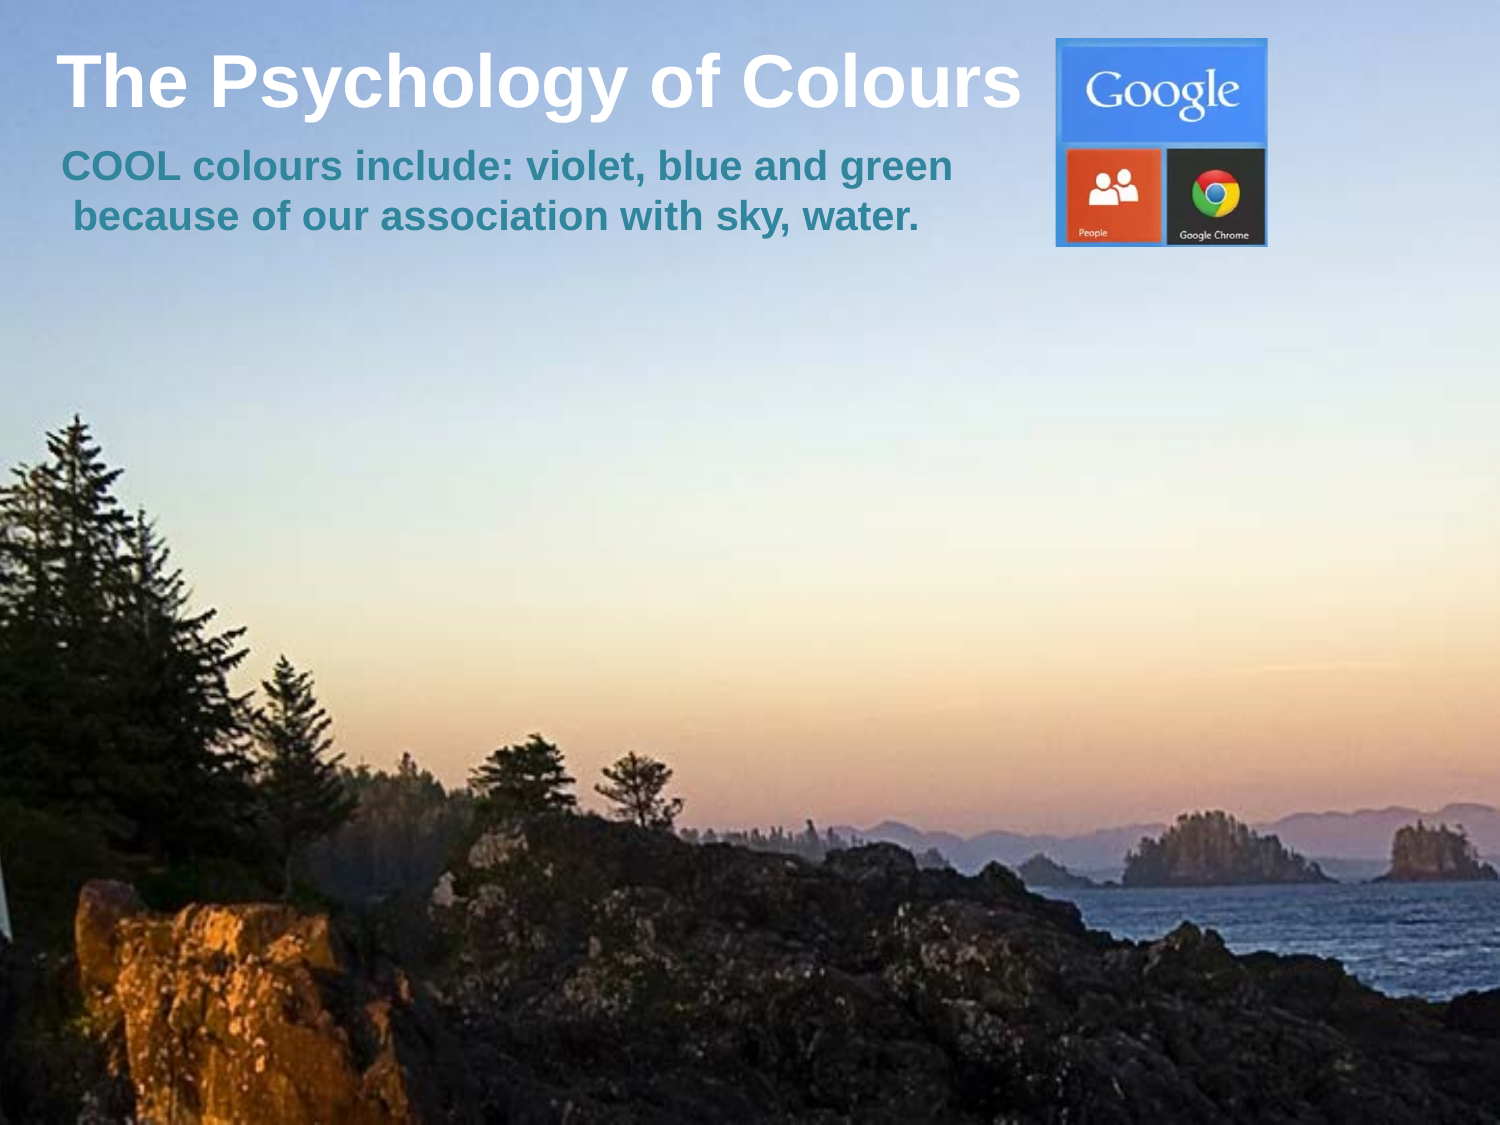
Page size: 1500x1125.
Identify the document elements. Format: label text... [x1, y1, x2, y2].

text_box [1055, 38, 1268, 247]
title The Psychology of Colours COOL colours include: violet, blue and green because of our association with sky, water. [54, 0, 1029, 240]
picture [0, 0, 1500, 1125]
